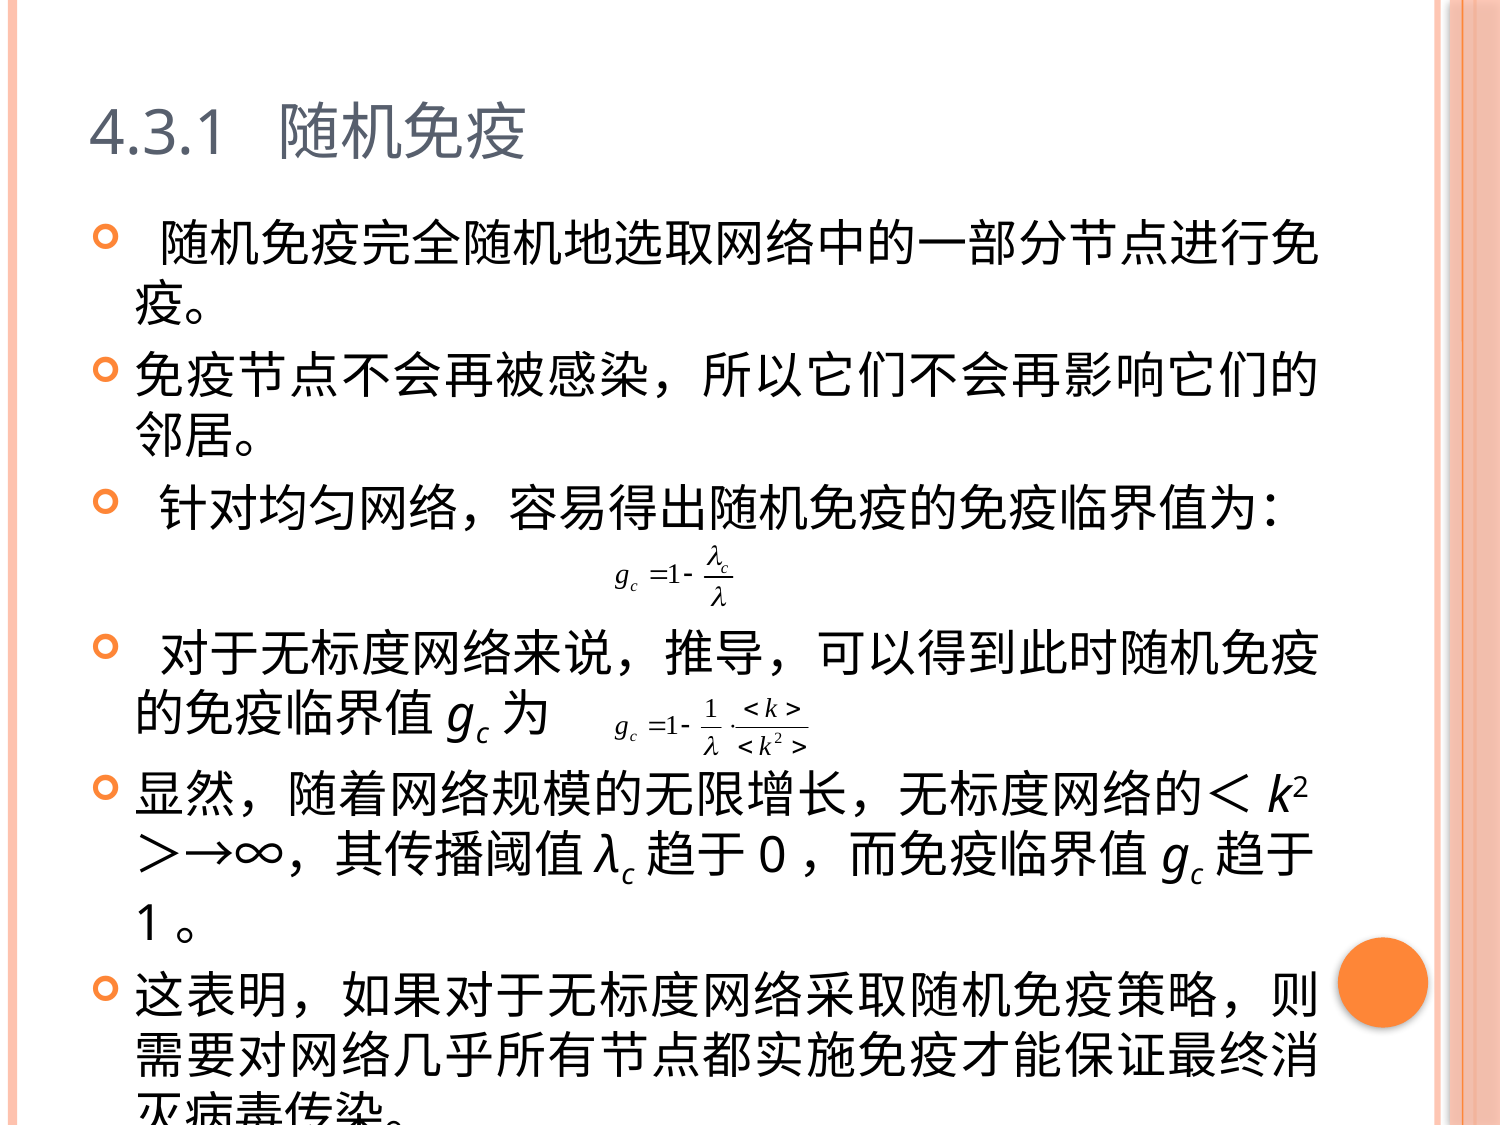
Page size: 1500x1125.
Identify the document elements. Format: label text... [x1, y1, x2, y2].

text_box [608, 690, 814, 763]
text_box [608, 538, 739, 613]
list 随机免疫完全随机地选取网络中的一部分节点进行免疫。 免疫节点不会再被感染，所以它们不会再影响它们的邻居。 针对均匀网络，容易得出随机免疫的免疫临界值为： 对于无标度网络来说，推导，可以得到此时随机免疫的免疫临界值gc为 显然，随着网络规模的无限增长，无标度网络的＜k2＞→∞，其传播阈值λc趋于0，而免疫临界值gc趋于1。 这表明，如果对于无标度网络采取随机免疫策略，则需要对网络几乎所有节点都实施免疫才能保证最终消灭病毒传染。 [74, 203, 1337, 1004]
title 4.3.1 随机免疫 [75, 0, 1300, 174]
